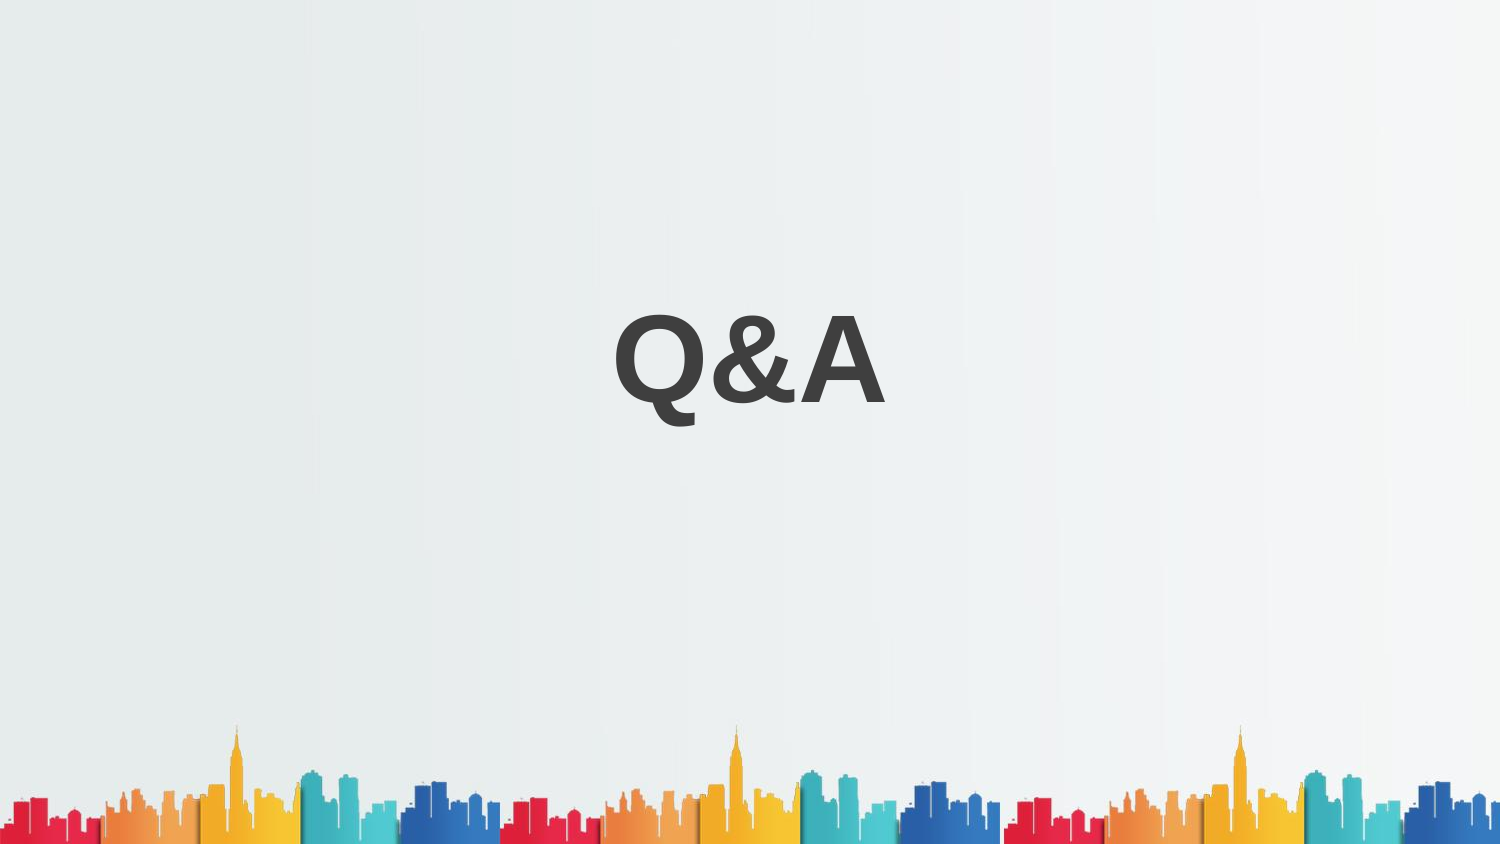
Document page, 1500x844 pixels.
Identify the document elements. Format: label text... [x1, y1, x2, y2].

text_box Q&A [549, 280, 951, 426]
picture [0, 0, 1500, 844]
